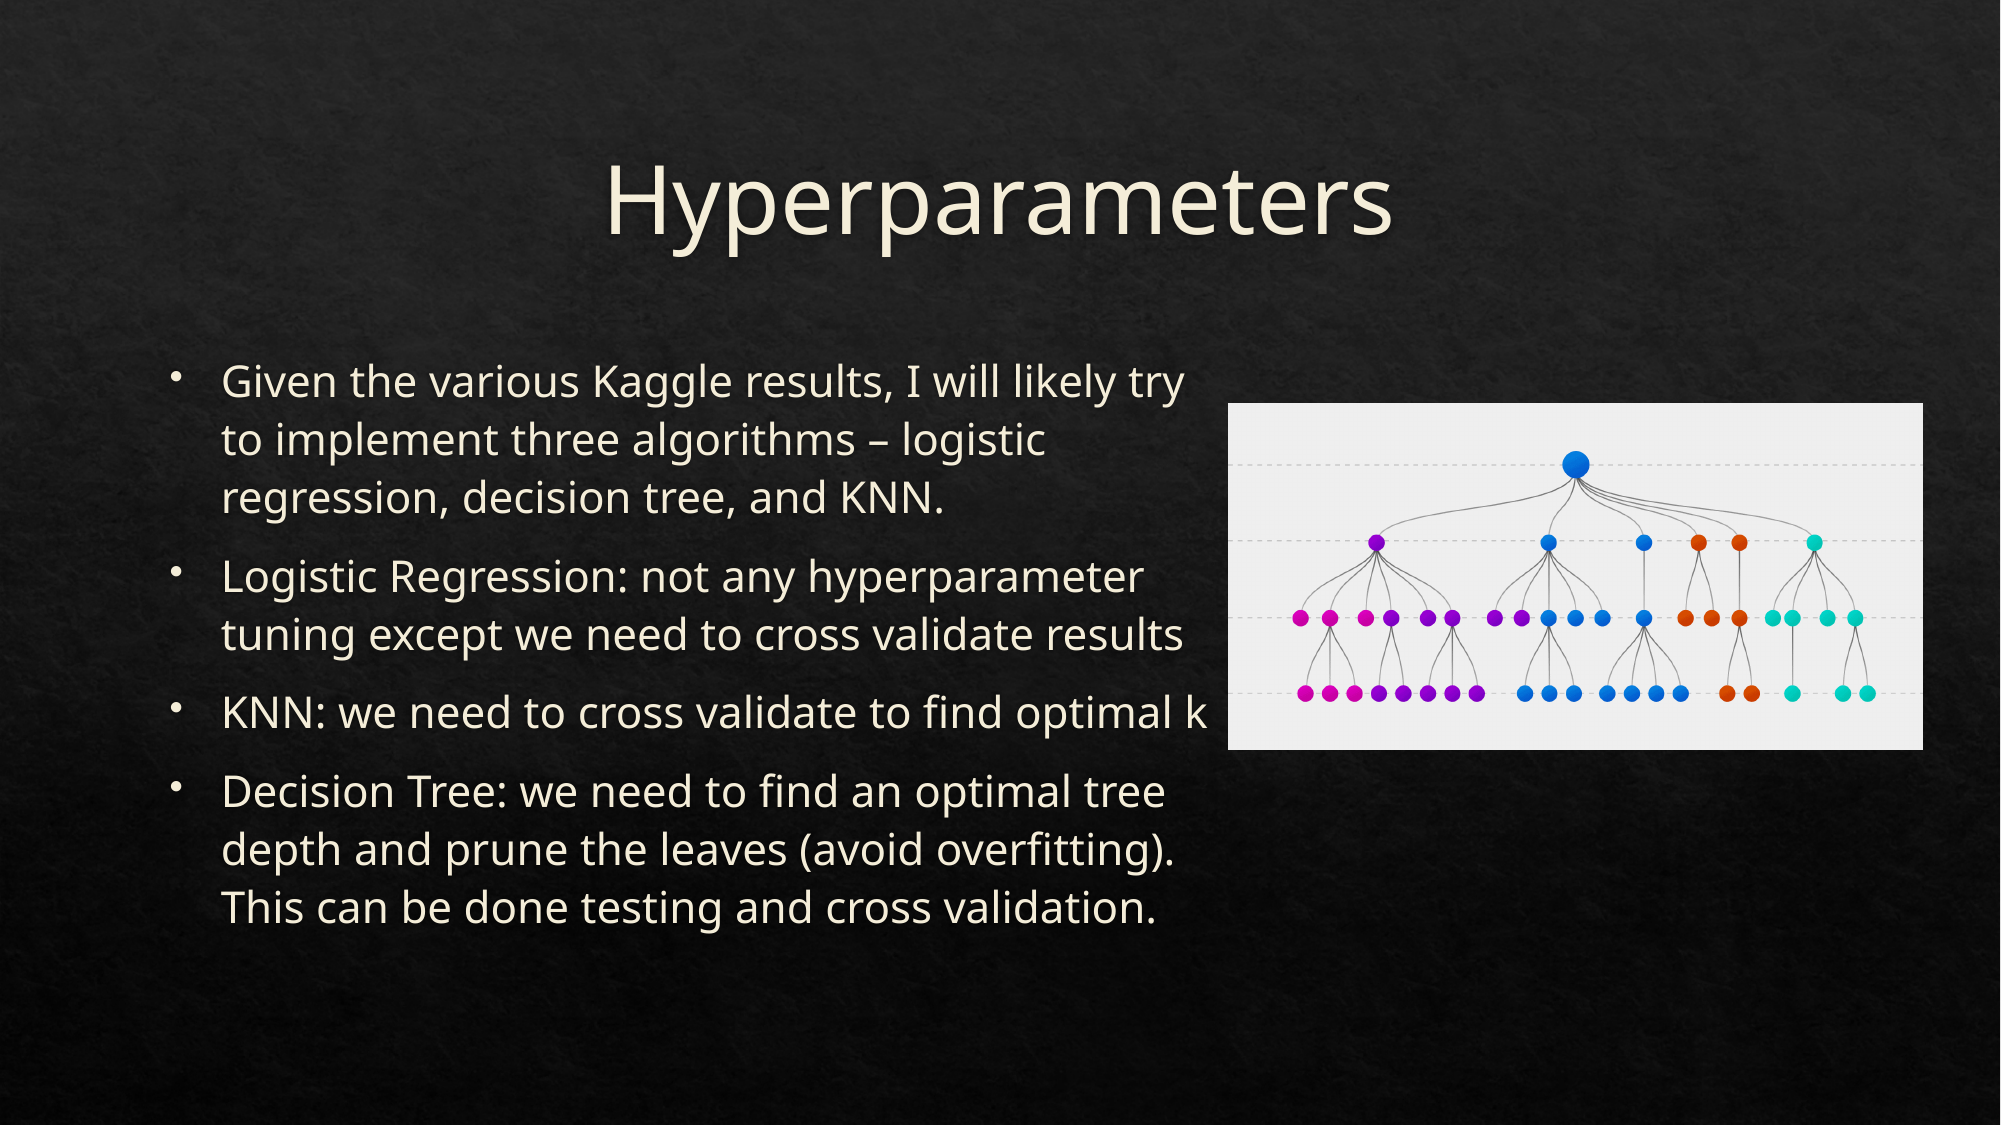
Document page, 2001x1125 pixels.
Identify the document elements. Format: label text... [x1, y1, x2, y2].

list Given the various Kaggle results, I will likely try to implement three algorithms – logistic regression, decision tree, and KNN. Logistic Regression: not any hyperparameter tuning except we need to cross validate results KNN: we need to cross validate to find optimal k Decision Tree: we need to find an optimal tree depth and prune the leaves (avoid overfitting). This can be done testing and cross validation. [149, 340, 1229, 950]
title Hyperparameters [149, 99, 1849, 307]
picture [1228, 403, 1923, 750]
